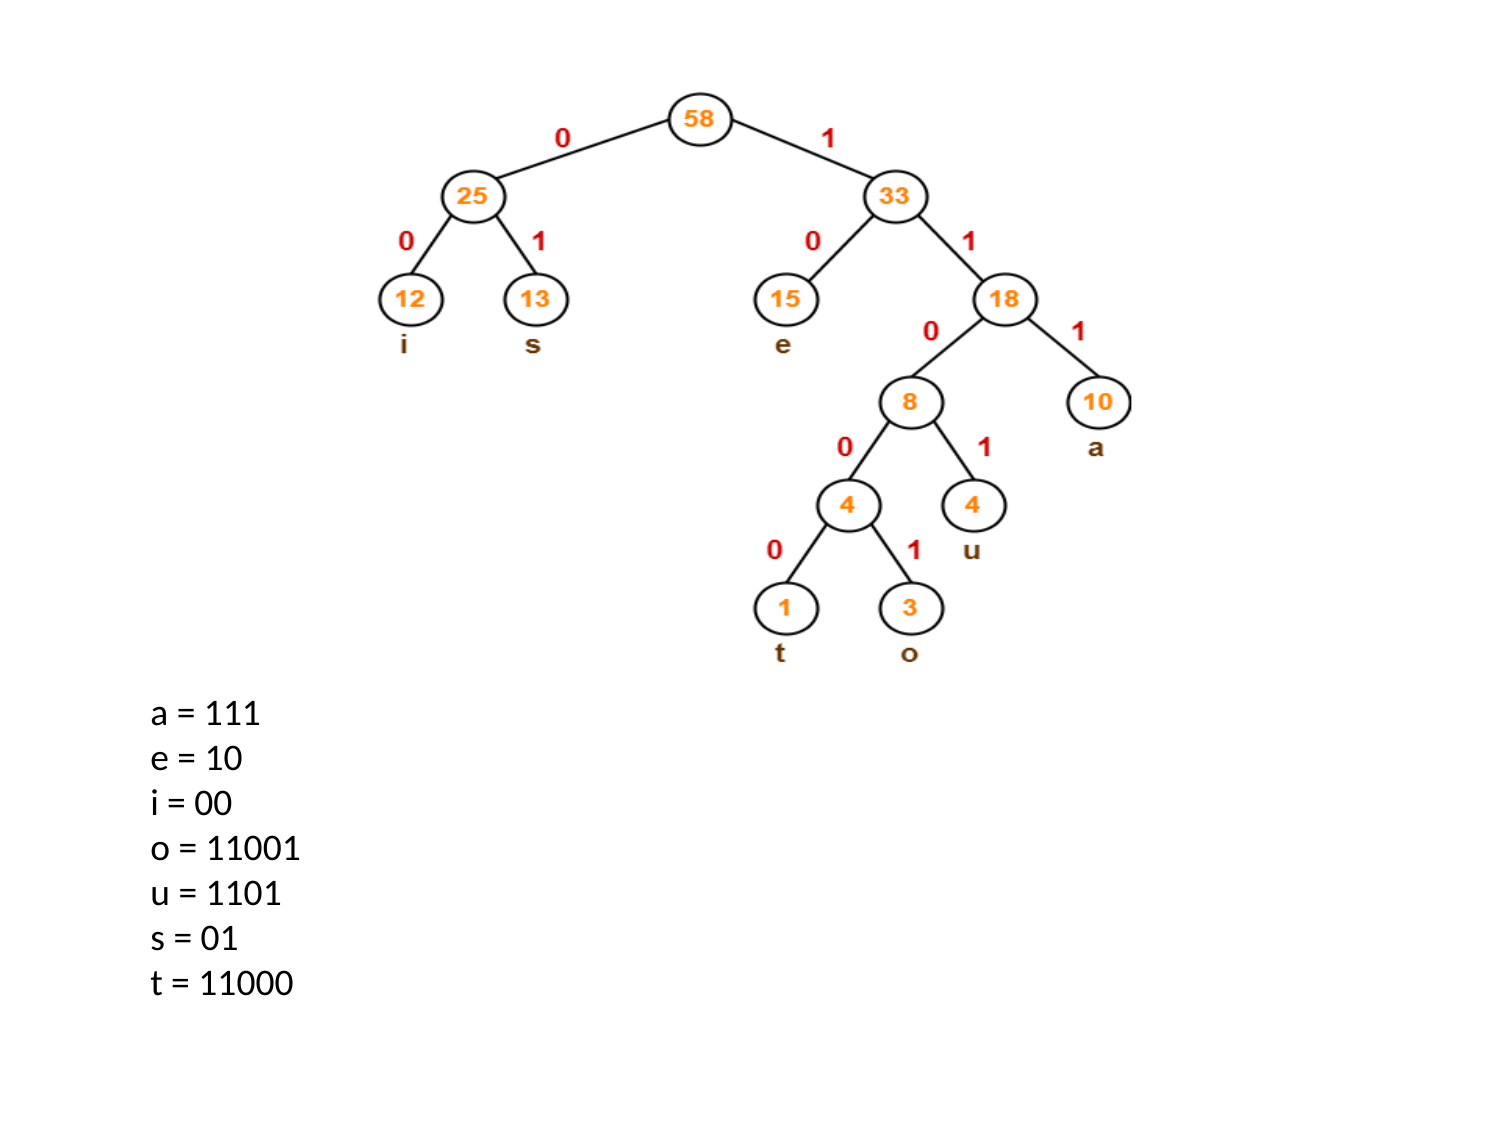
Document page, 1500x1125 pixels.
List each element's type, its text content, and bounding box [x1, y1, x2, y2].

text_box a = 111 e = 10 i = 00 o = 11001 u = 1101 s = 01 t = 11000 [135, 680, 1329, 1101]
picture [309, 77, 1191, 693]
